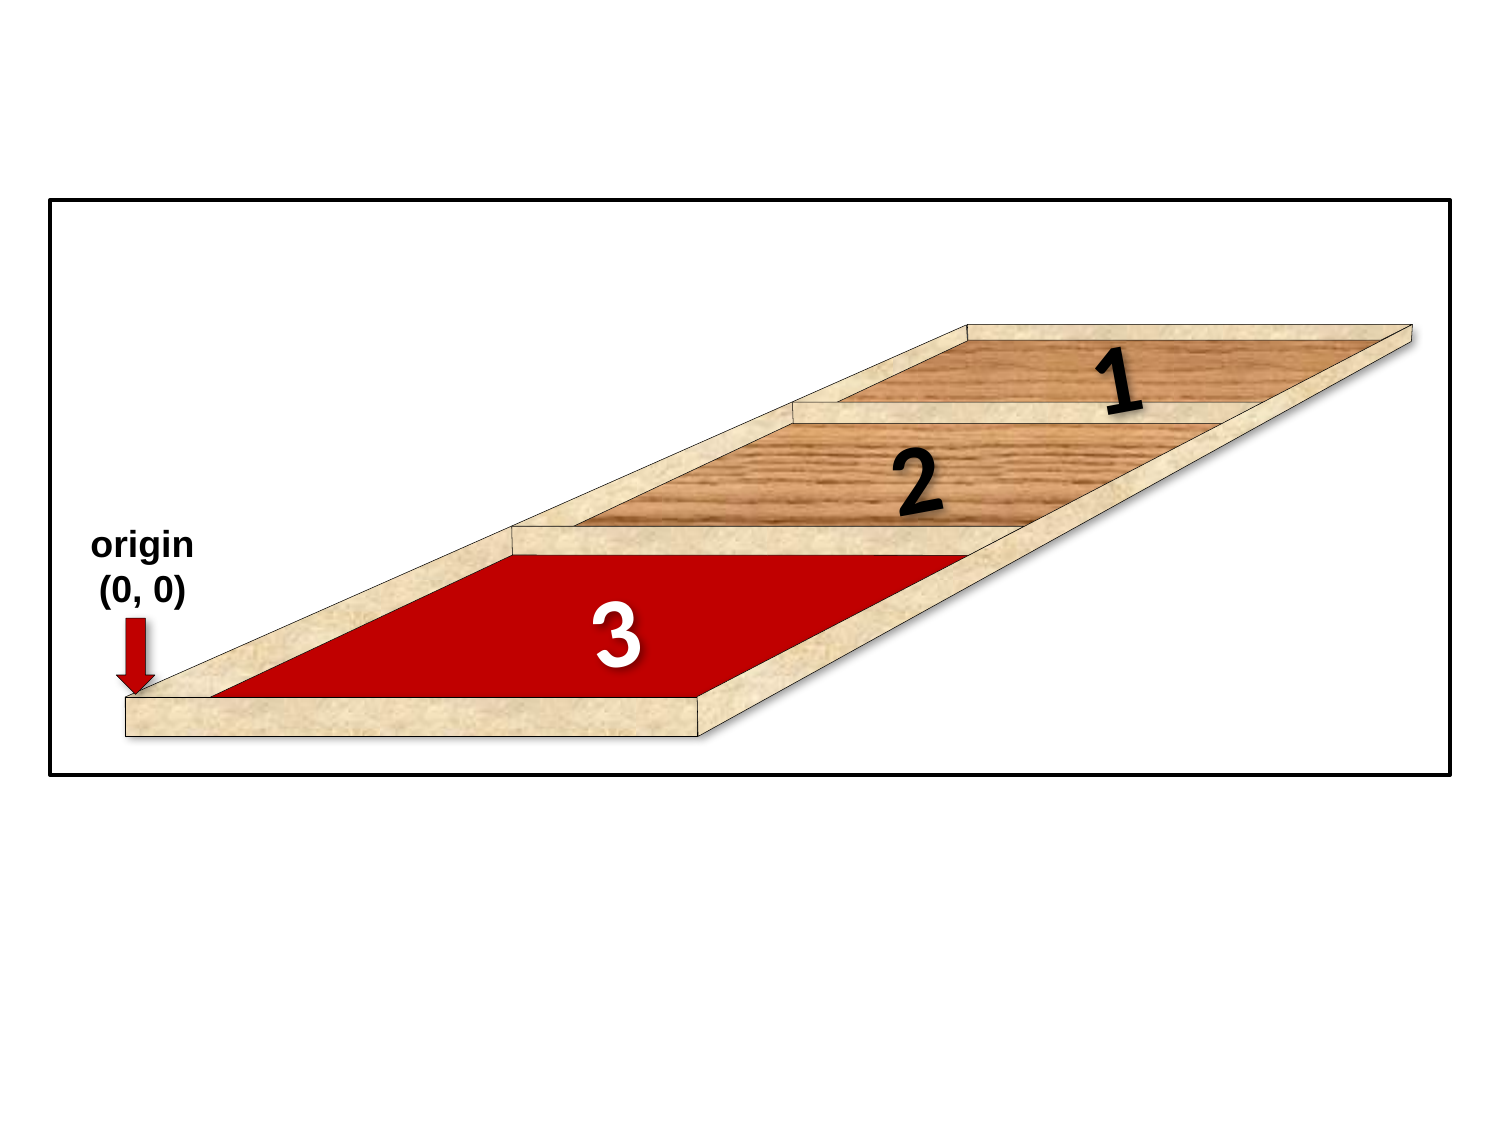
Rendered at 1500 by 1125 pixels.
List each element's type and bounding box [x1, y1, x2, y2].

text_box [74, 305, 1413, 738]
text_box [48, 198, 1452, 777]
